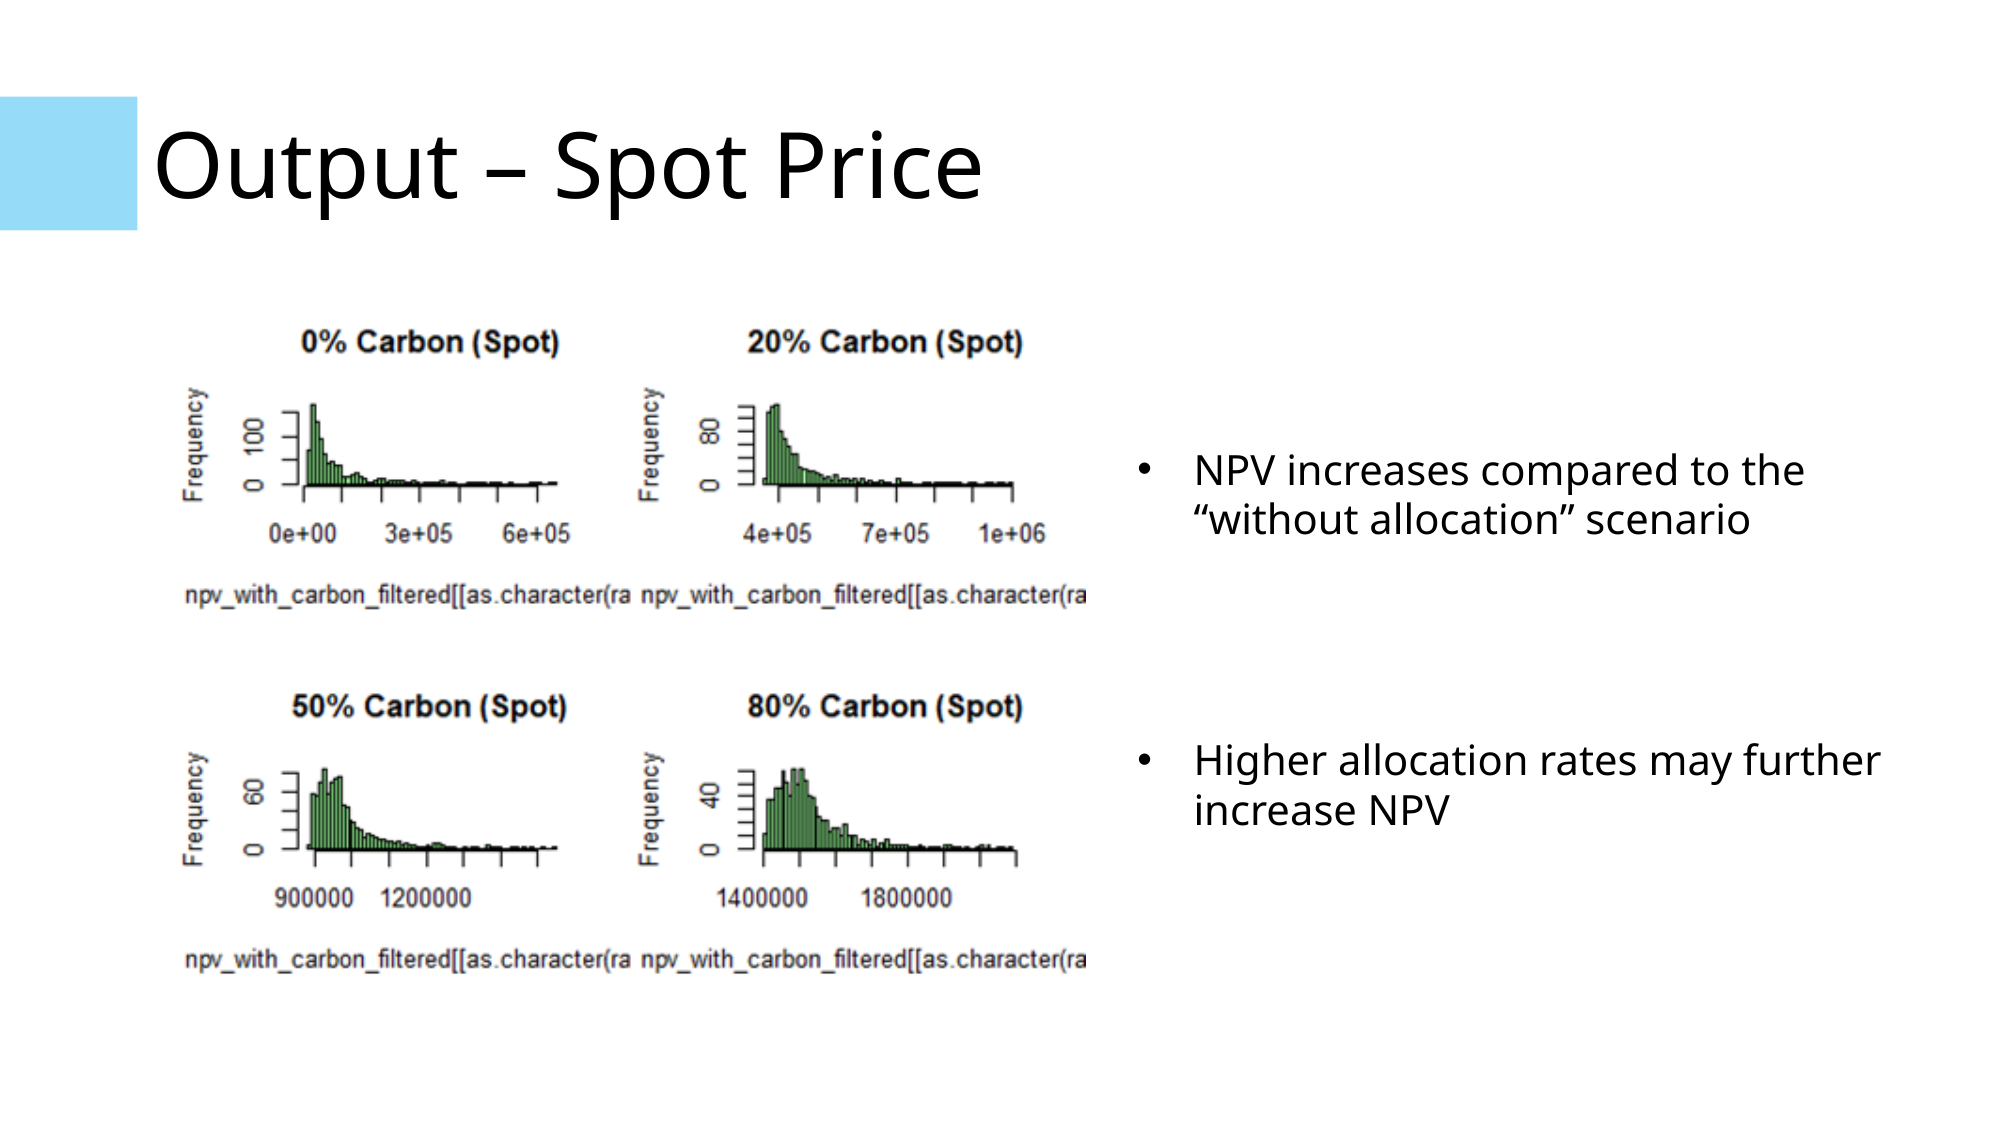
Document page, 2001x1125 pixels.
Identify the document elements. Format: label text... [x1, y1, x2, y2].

text_box Higher allocation rates may further increase NPV [1122, 726, 1971, 842]
title Output – Spot Price [137, 59, 1863, 278]
text_box [0, 95, 139, 232]
text_box NPV increases compared to the “without allocation” scenario [1122, 436, 1971, 551]
picture [174, 276, 1086, 1007]
